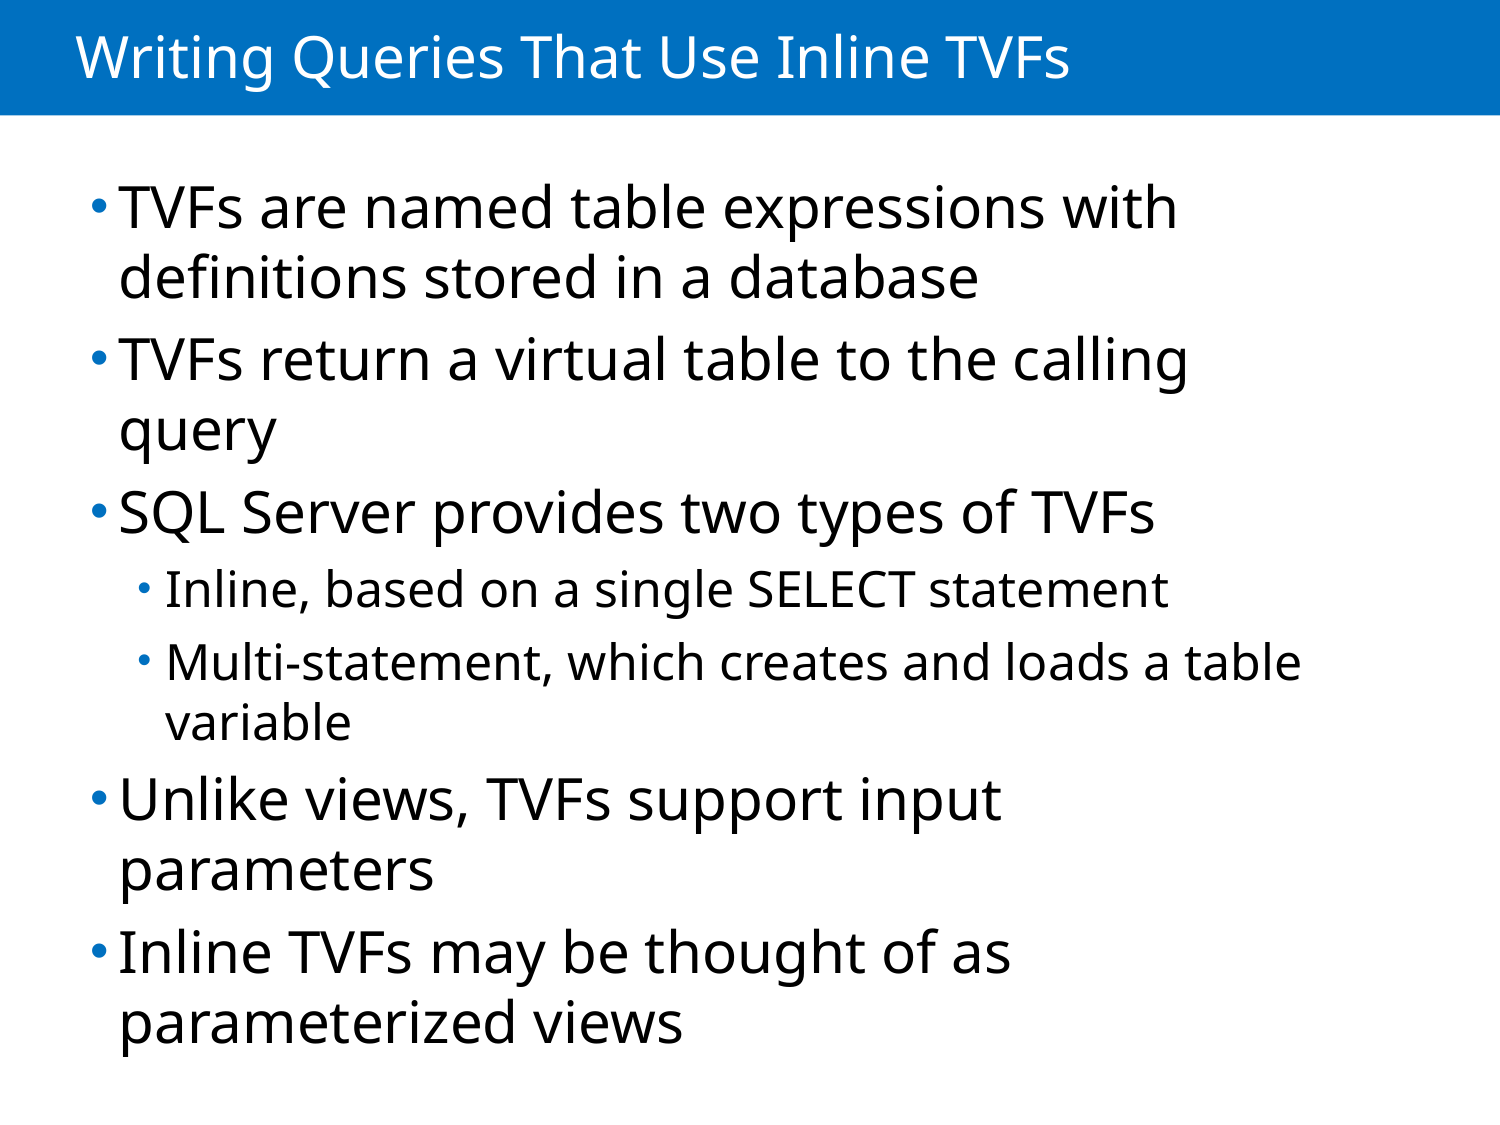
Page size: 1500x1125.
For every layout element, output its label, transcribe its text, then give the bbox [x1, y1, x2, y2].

title Writing Queries That Use Inline TVFs [75, 0, 1351, 122]
text_box TVFs are named table expressions with definitions stored in a database TVFs return a virtual table to the calling query SQL Server provides two types of TVFs Inline, based on a single SELECT statement Multi-statement, which creates and loads a table variable Unlike views, TVFs support input parameters Inline TVFs may be thought of as parameterized views [75, 162, 1347, 883]
